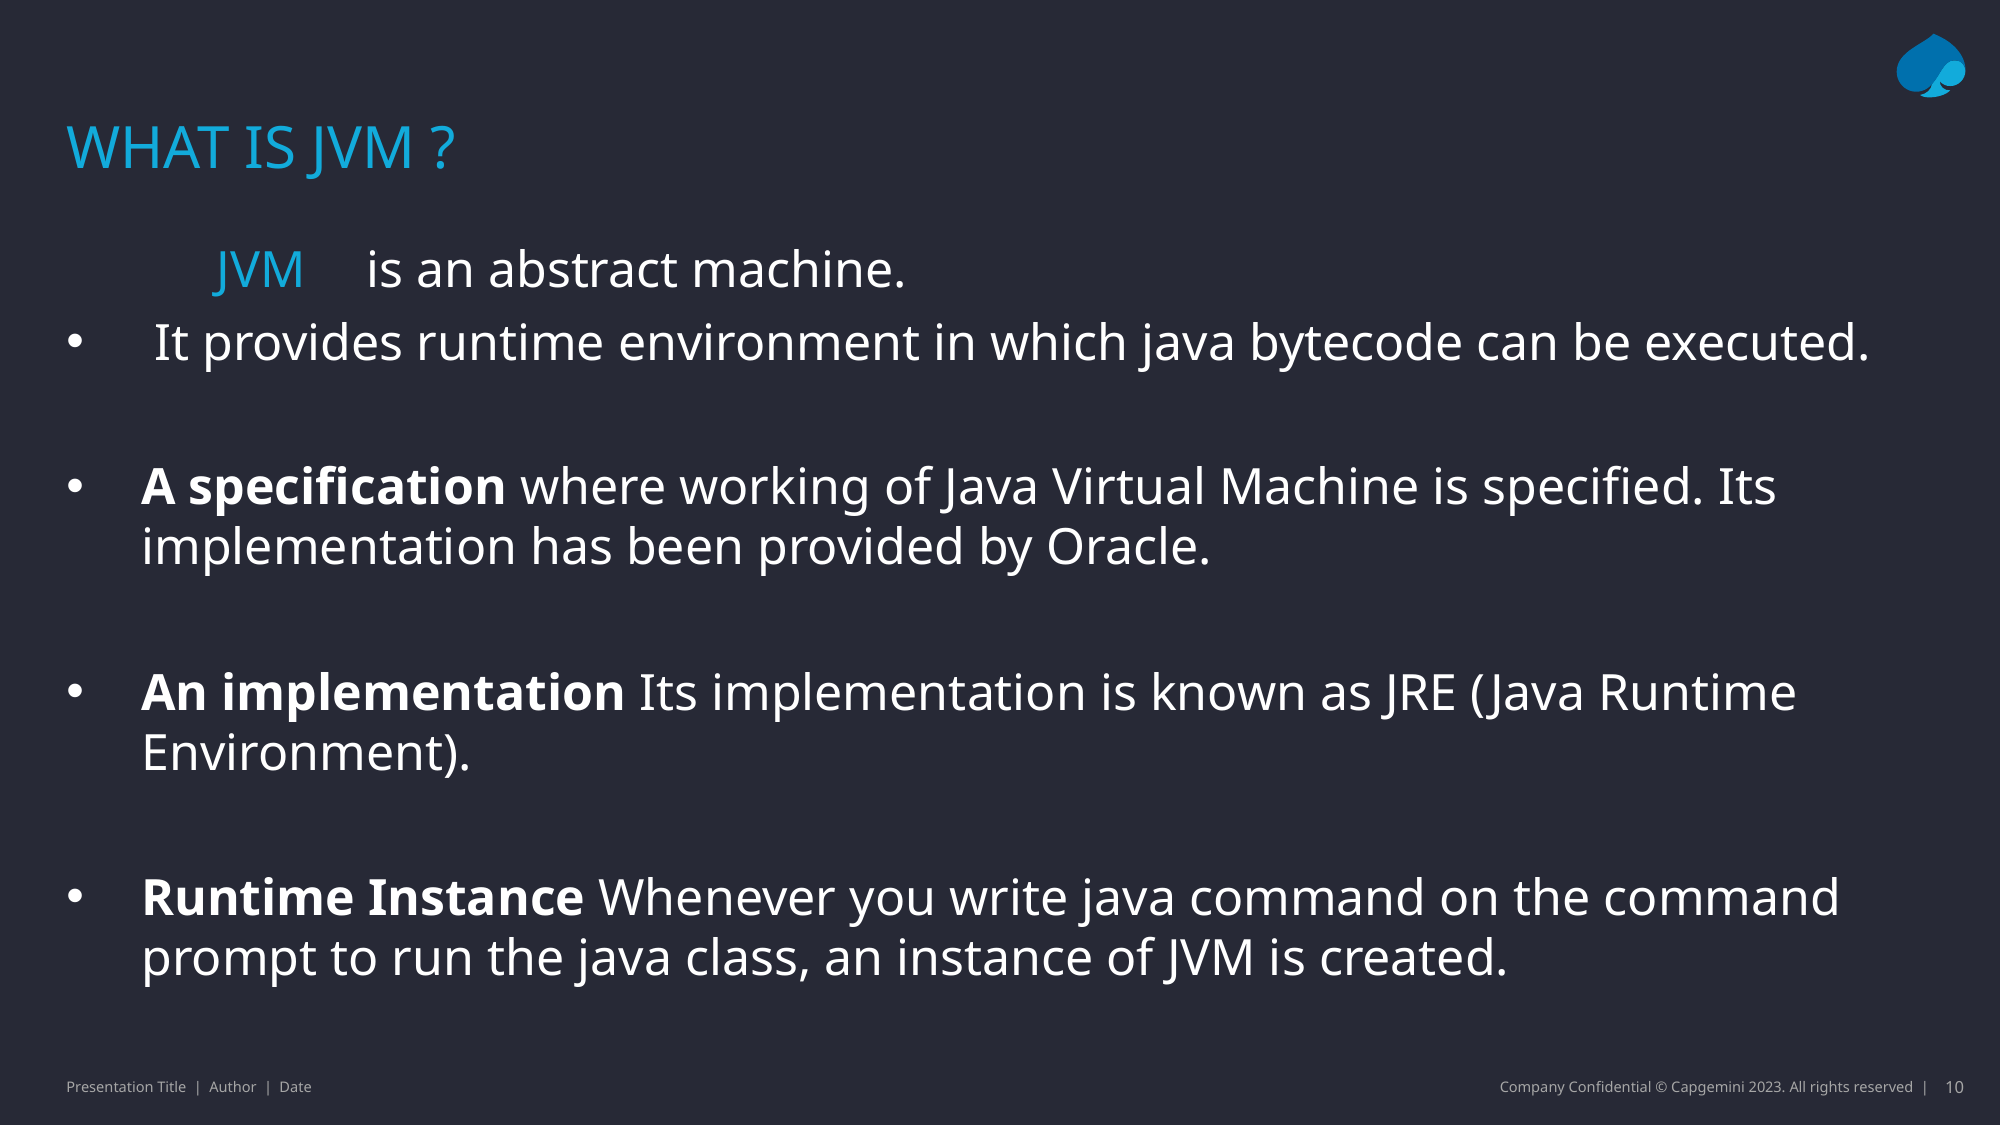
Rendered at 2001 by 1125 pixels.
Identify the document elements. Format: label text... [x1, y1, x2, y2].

title What is JVM ? [66, 63, 1863, 182]
list JVM is an abstract machine. It provides runtime environment in which java bytecode can be executed. A specification where working of Java Virtual Machine is specified. Its implementation has been provided by Oracle. An implementation Its implementation is known as JRE (Java Runtime Environment). Runtime Instance Whenever you write java command on the command prompt to run the java class, an instance of JVM is created. [66, 237, 1938, 1050]
